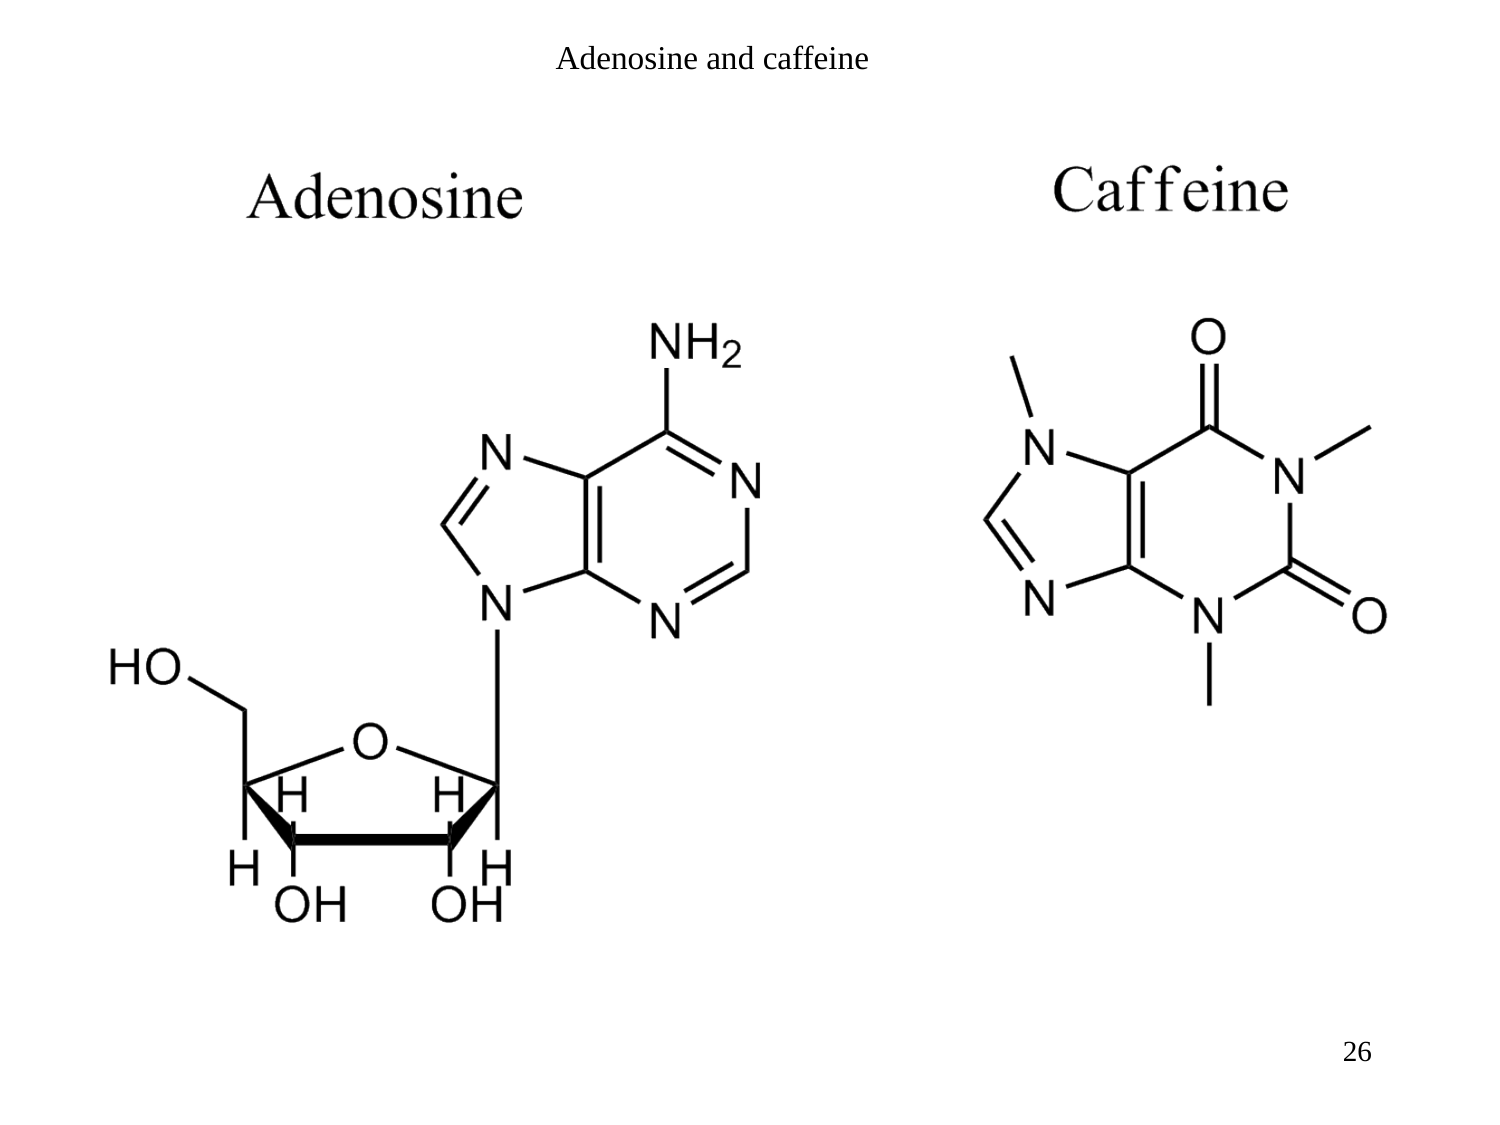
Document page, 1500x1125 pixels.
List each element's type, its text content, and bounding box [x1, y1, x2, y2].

slide_number 26 [1074, 1024, 1388, 1101]
title Adenosine and caffeine [462, 24, 963, 88]
picture [99, 149, 1401, 932]
